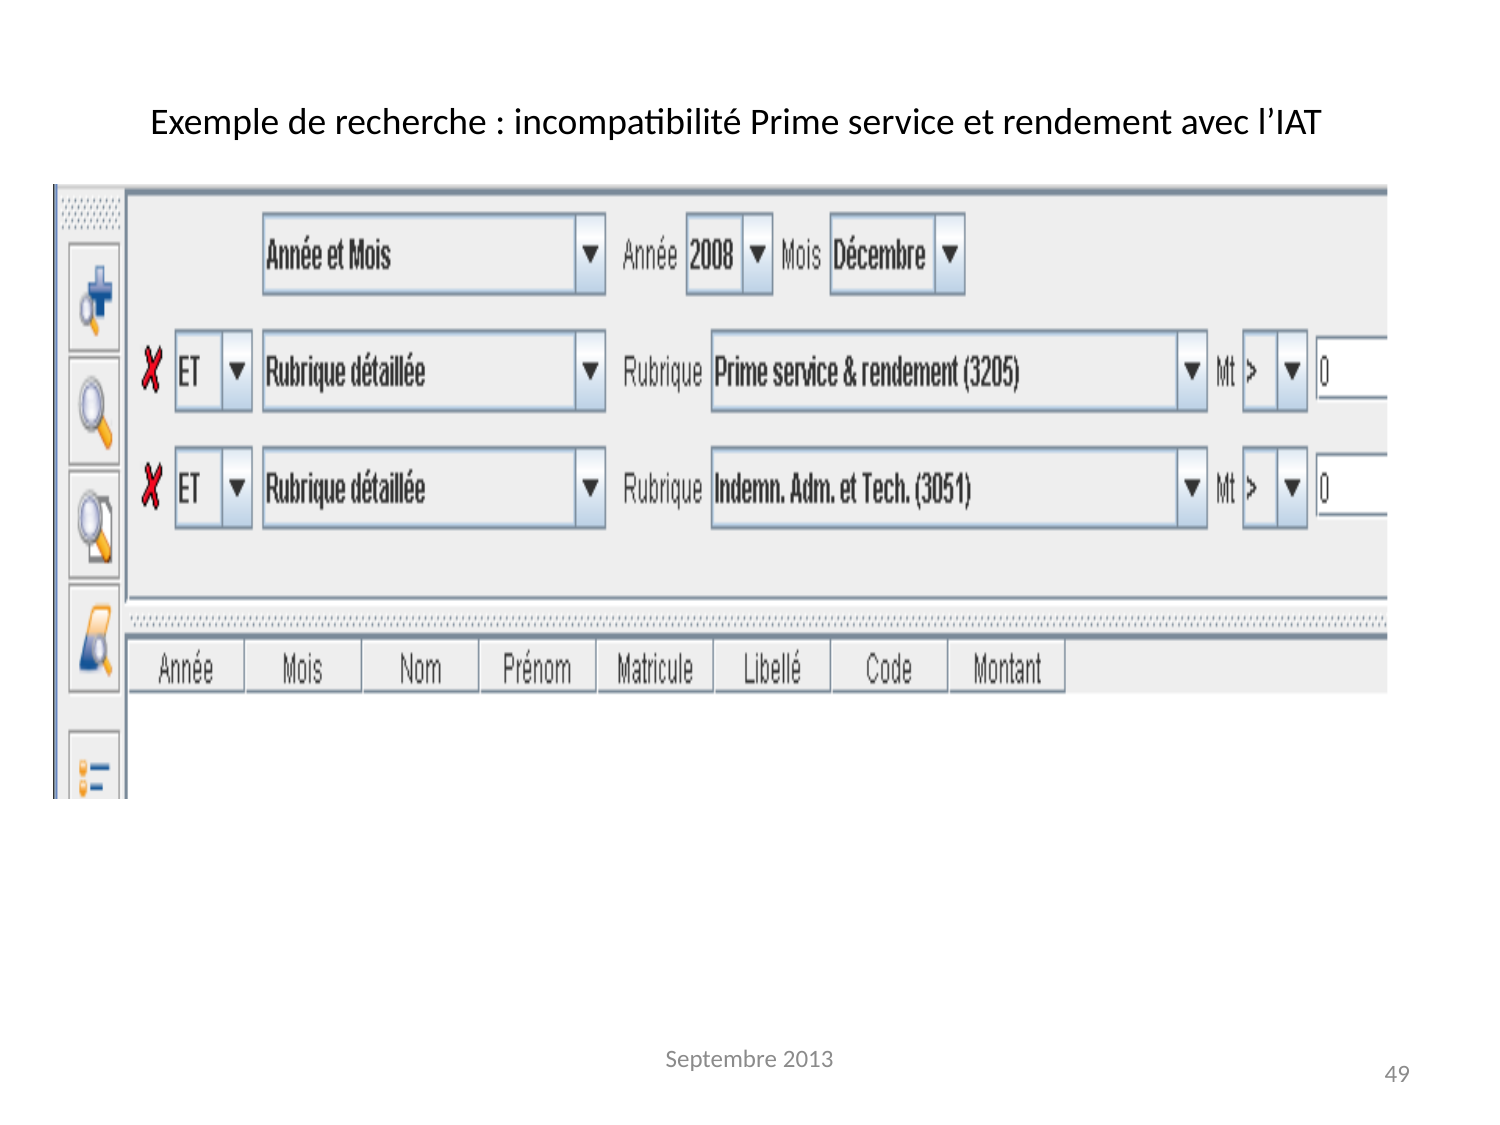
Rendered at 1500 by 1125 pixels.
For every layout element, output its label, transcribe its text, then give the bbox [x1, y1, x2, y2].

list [52, 184, 1388, 799]
slide_number 49 [1074, 1042, 1425, 1103]
text_box Exemple de recherche : incompatibilité Prime service et rendement avec l’IAT [135, 89, 1353, 150]
footer Septembre 2013 [512, 1042, 988, 1103]
